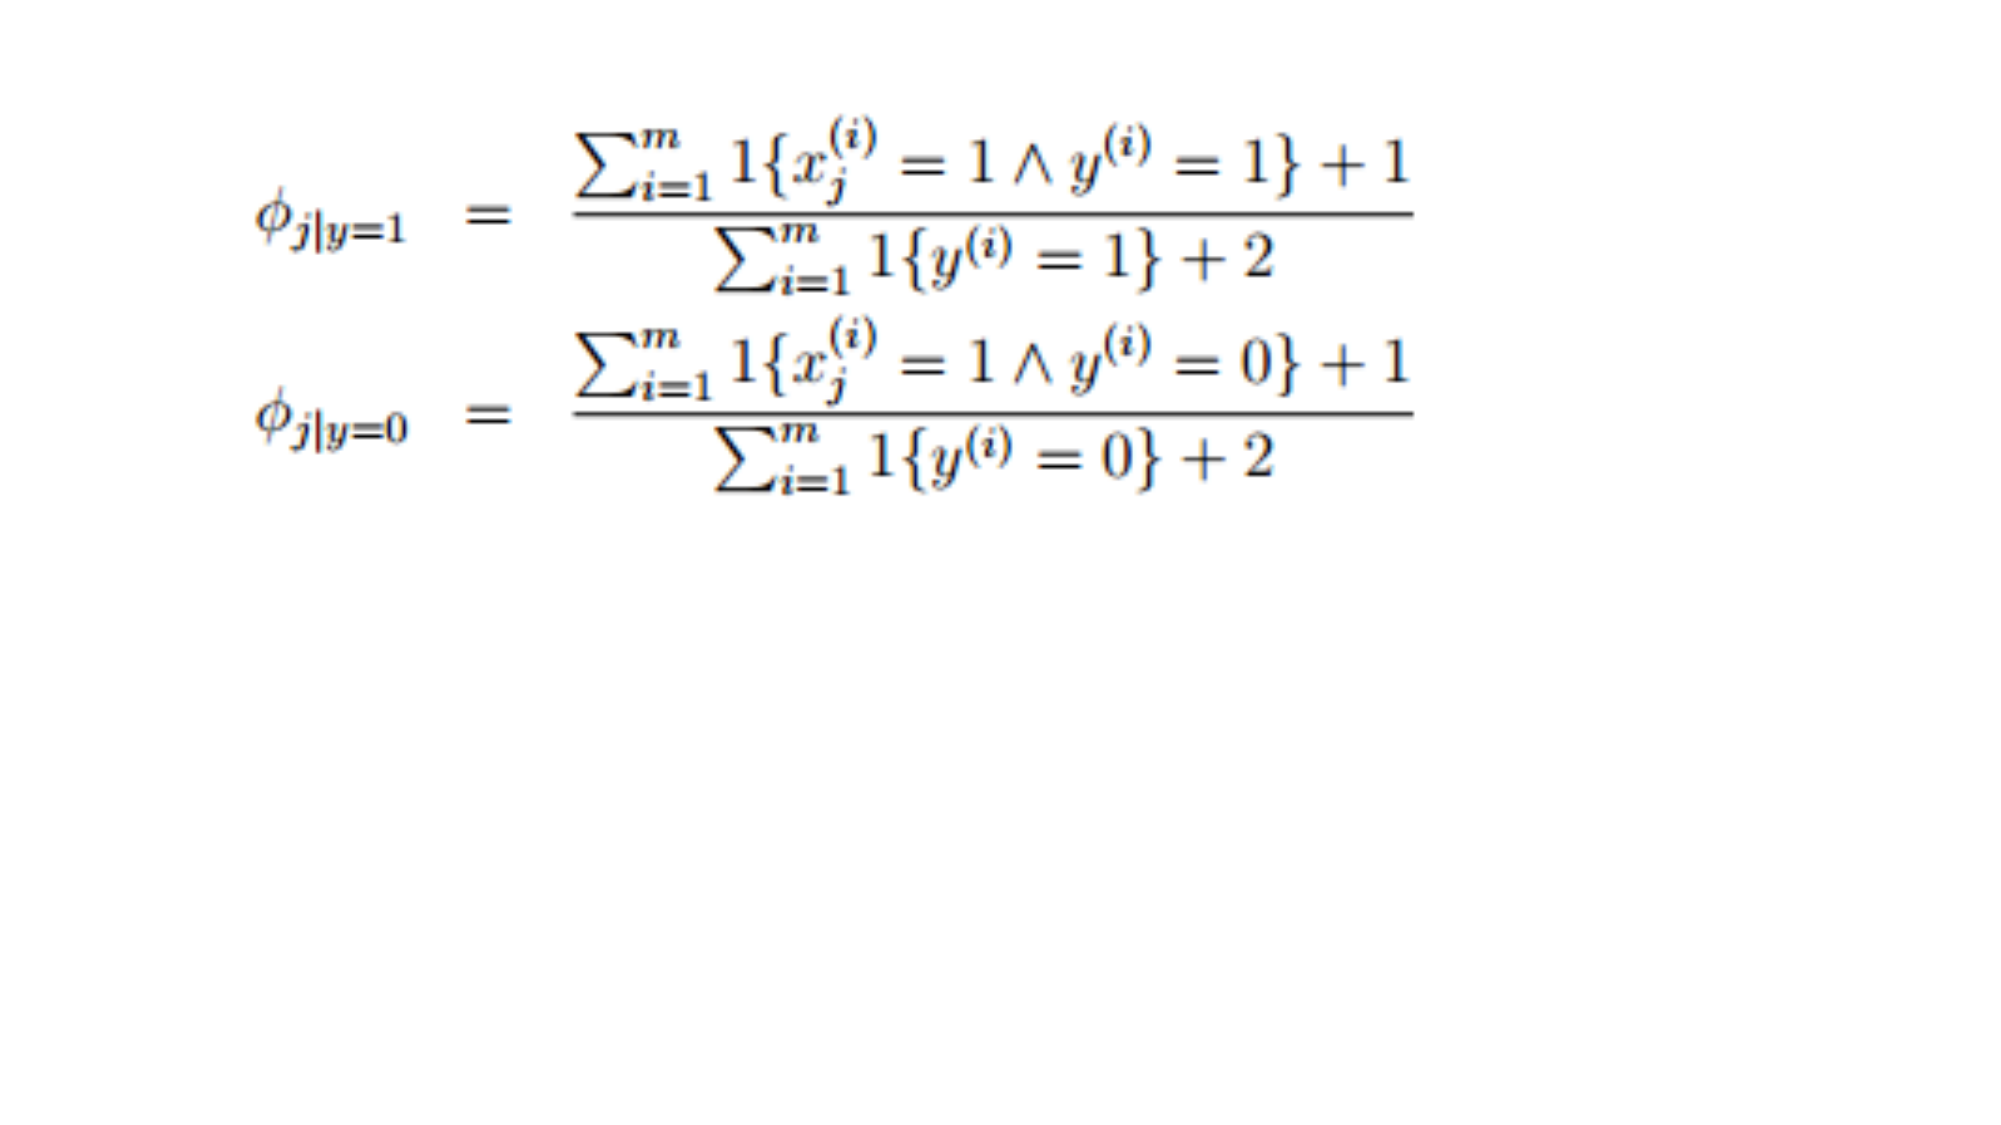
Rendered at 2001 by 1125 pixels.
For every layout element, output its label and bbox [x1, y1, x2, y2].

list [137, 59, 1663, 564]
